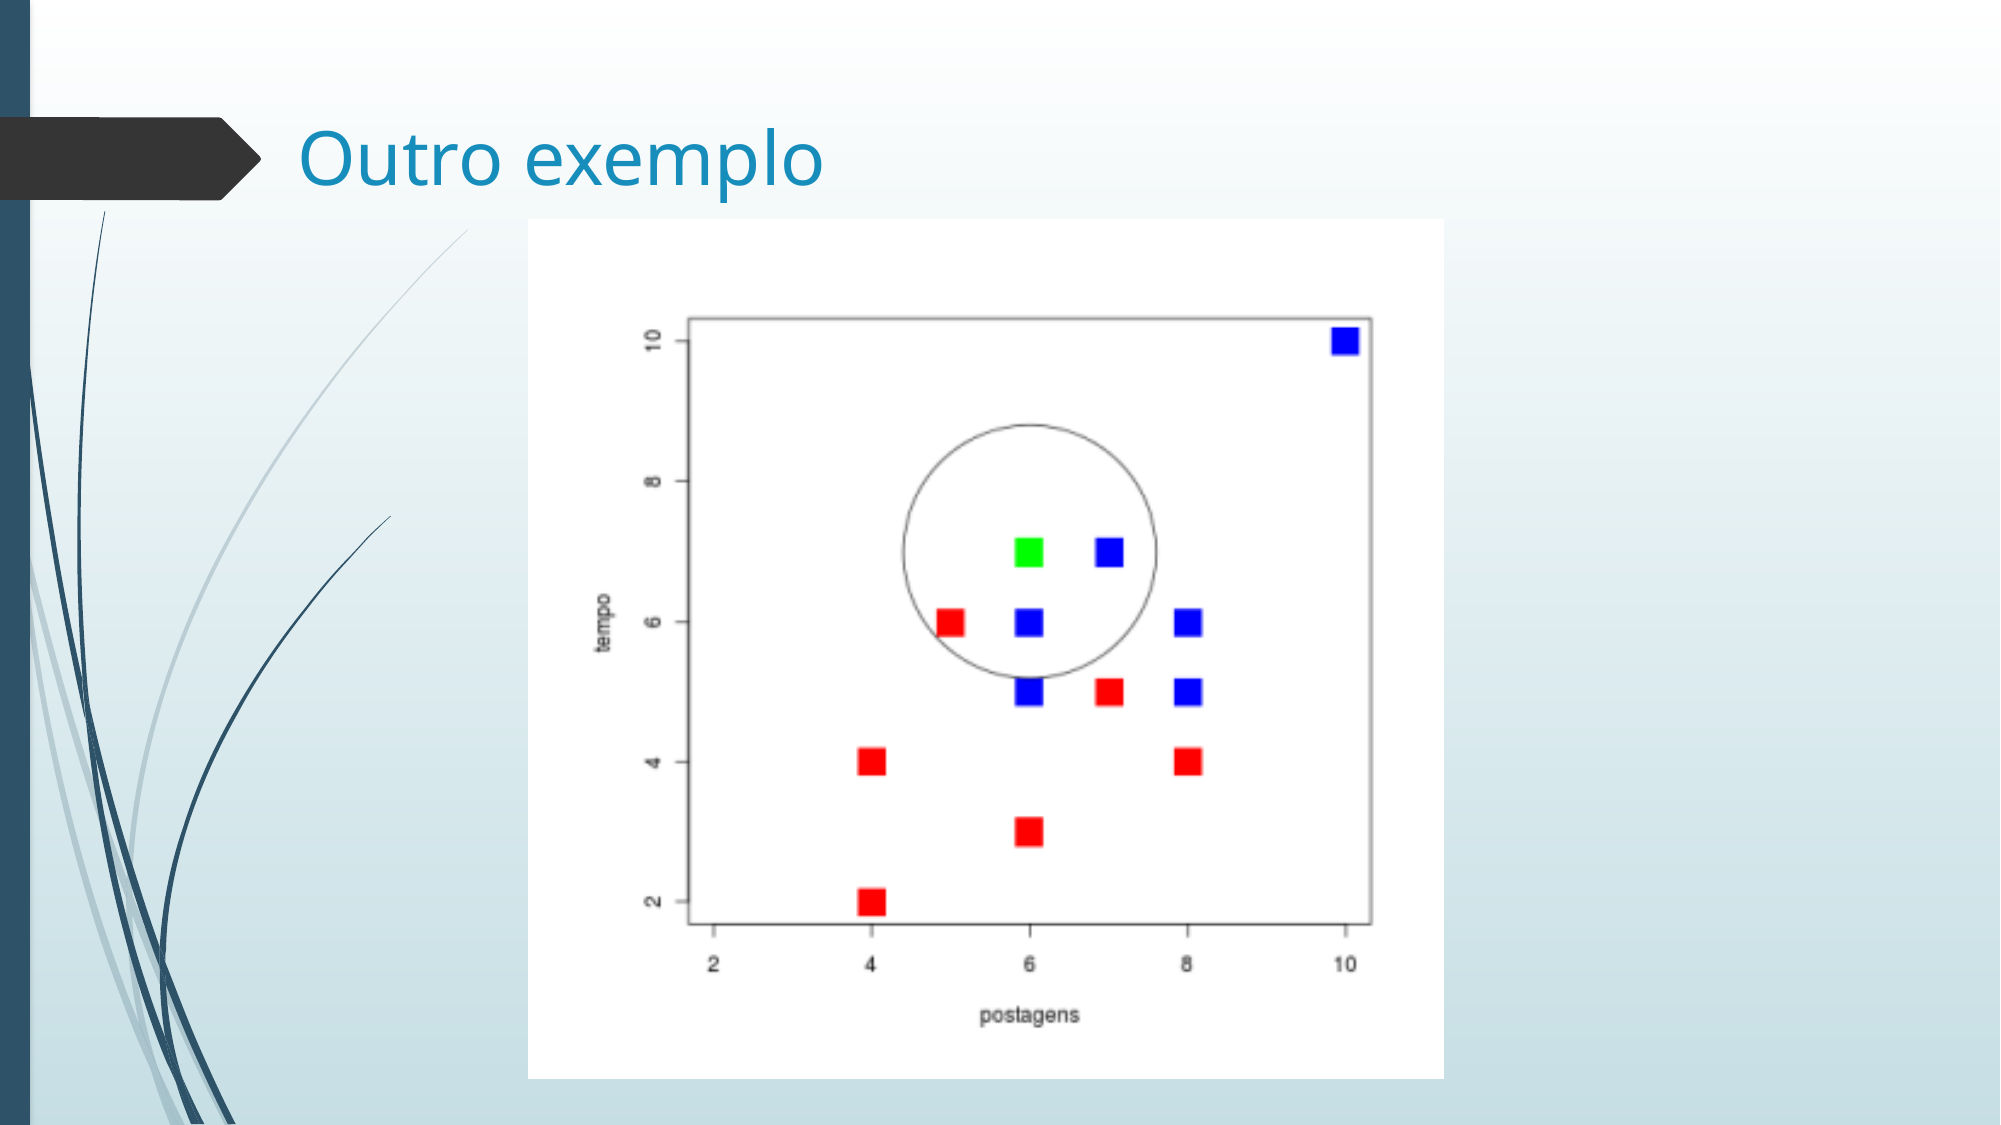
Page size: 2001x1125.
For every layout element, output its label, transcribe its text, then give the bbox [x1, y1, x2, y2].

picture [528, 219, 1444, 1079]
title Outro exemplo [282, 102, 1976, 531]
